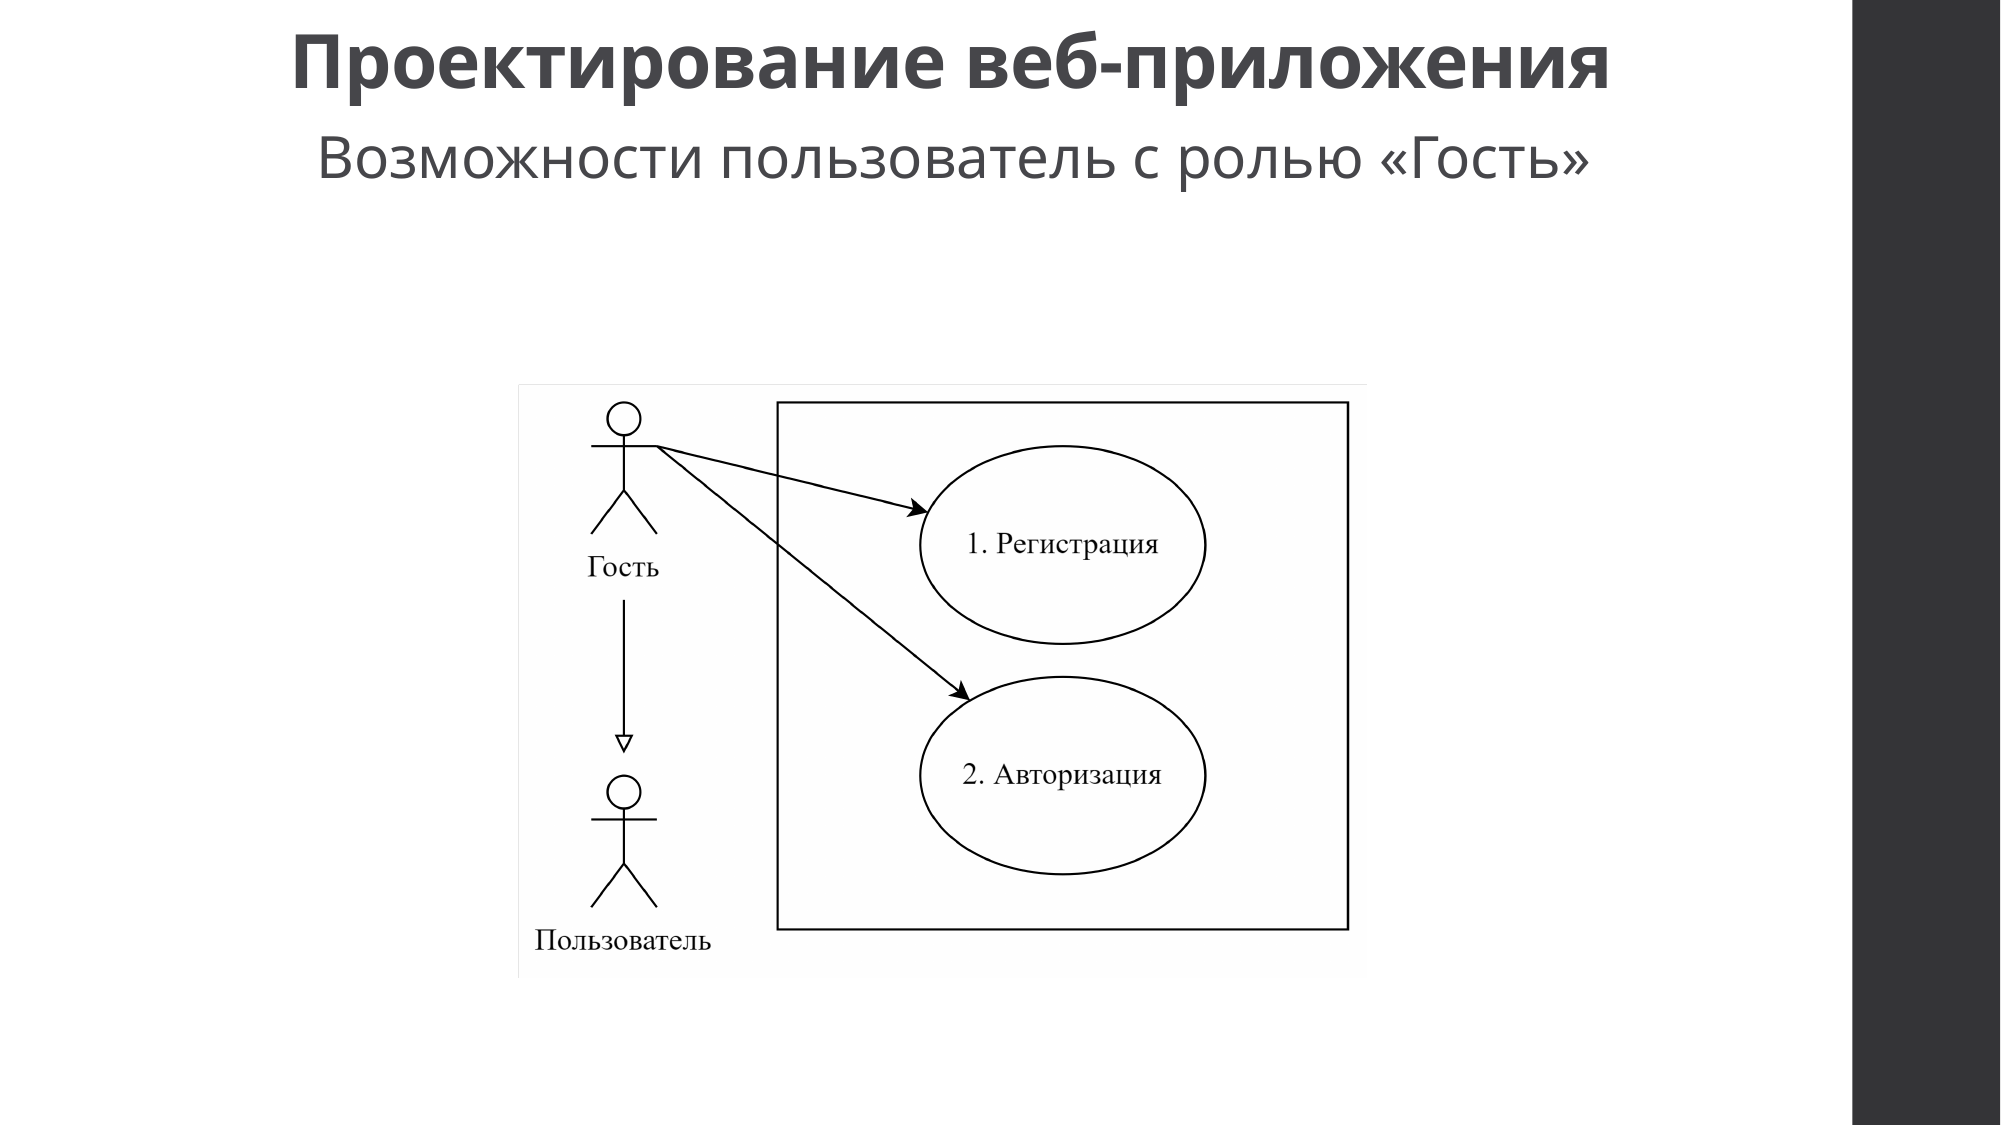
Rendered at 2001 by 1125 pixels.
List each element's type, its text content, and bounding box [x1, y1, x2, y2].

text_box Возможности пользователь с ролью «Гость» [301, 112, 1655, 198]
text_box Проектирование веб-приложения [156, 0, 1747, 113]
picture [518, 384, 1367, 978]
